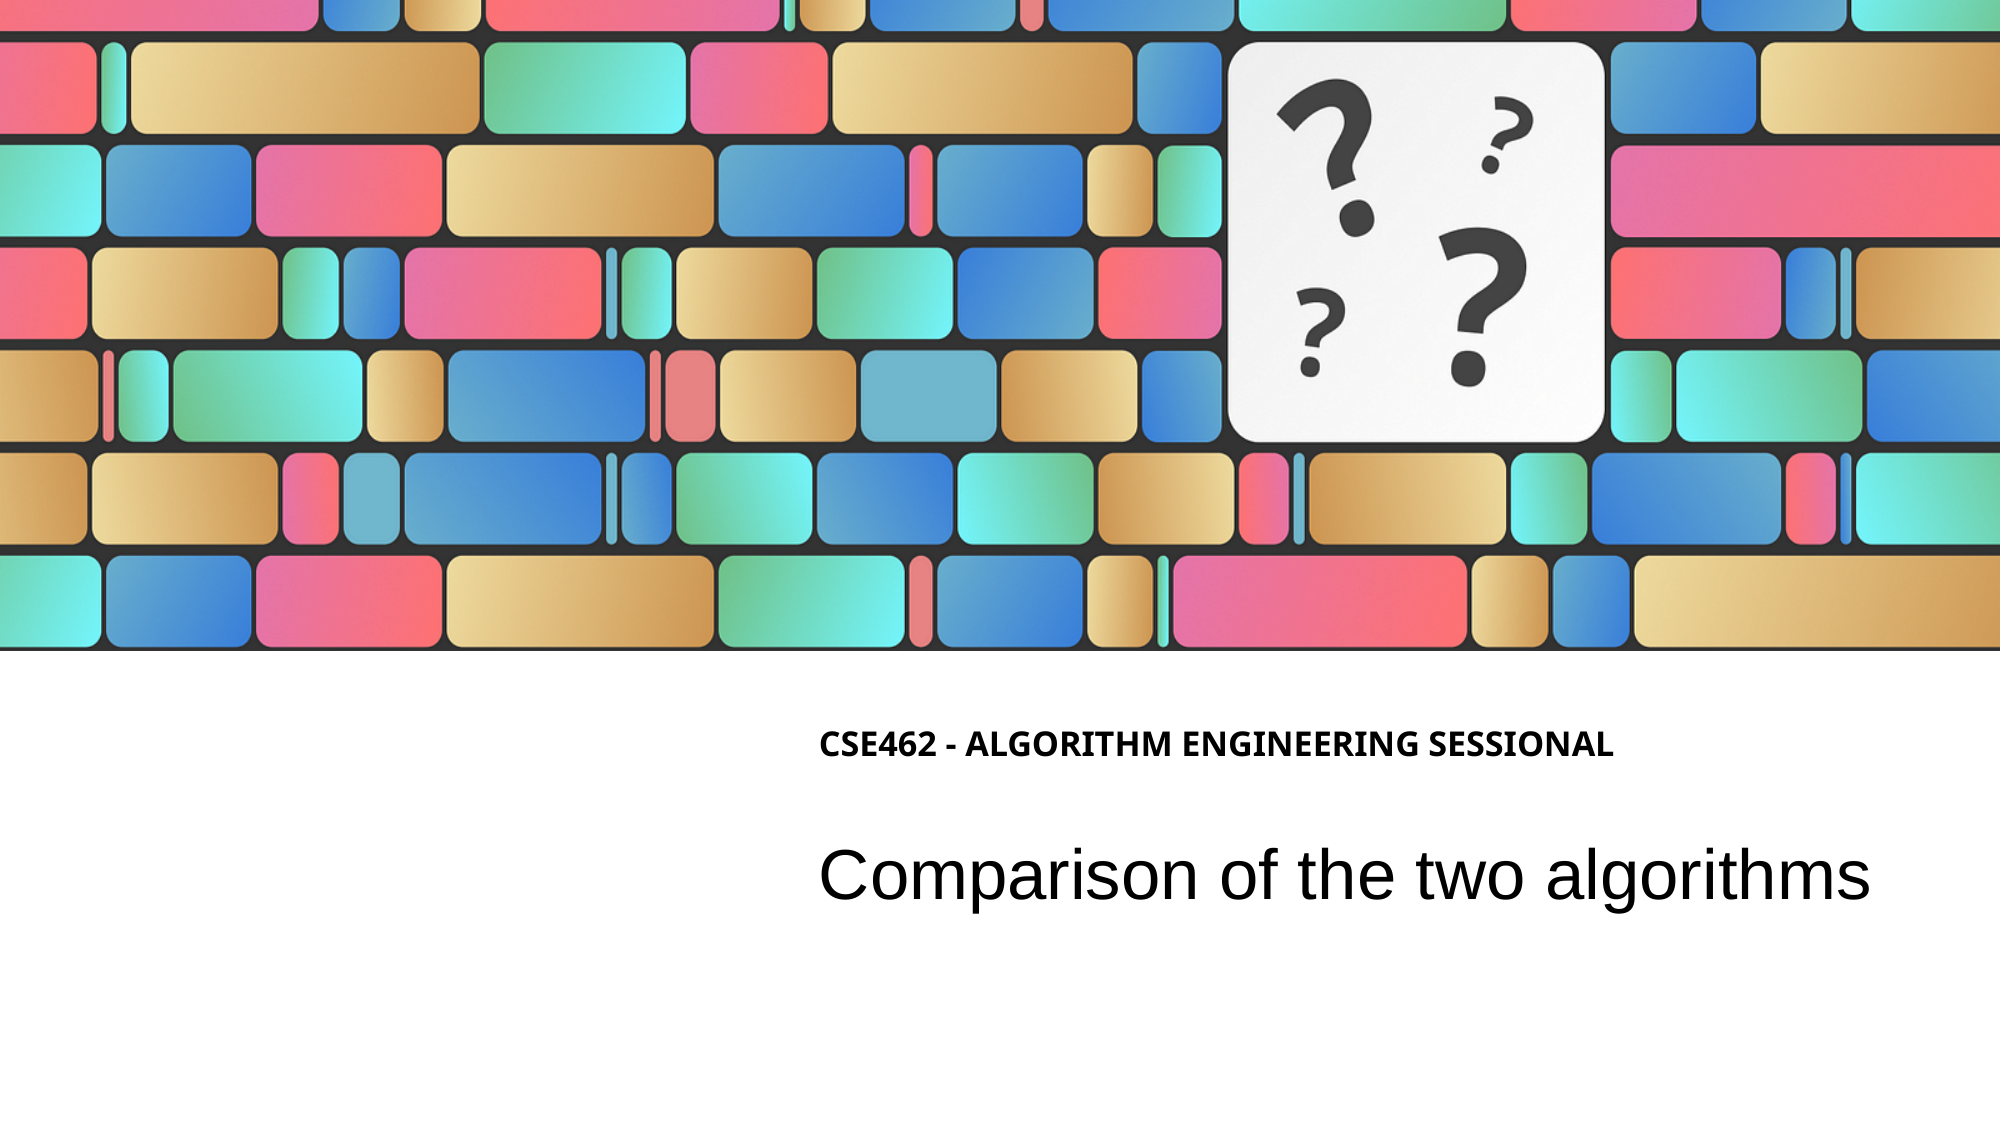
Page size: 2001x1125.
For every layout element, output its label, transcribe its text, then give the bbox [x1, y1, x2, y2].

title Comparison of the two algorithms [819, 828, 2000, 957]
picture [0, 0, 2000, 652]
text_box [0, 661, 2000, 1125]
subtitle CSE462 - ALGORITHM ENGINEERING SESSIONAL [819, 663, 1955, 929]
